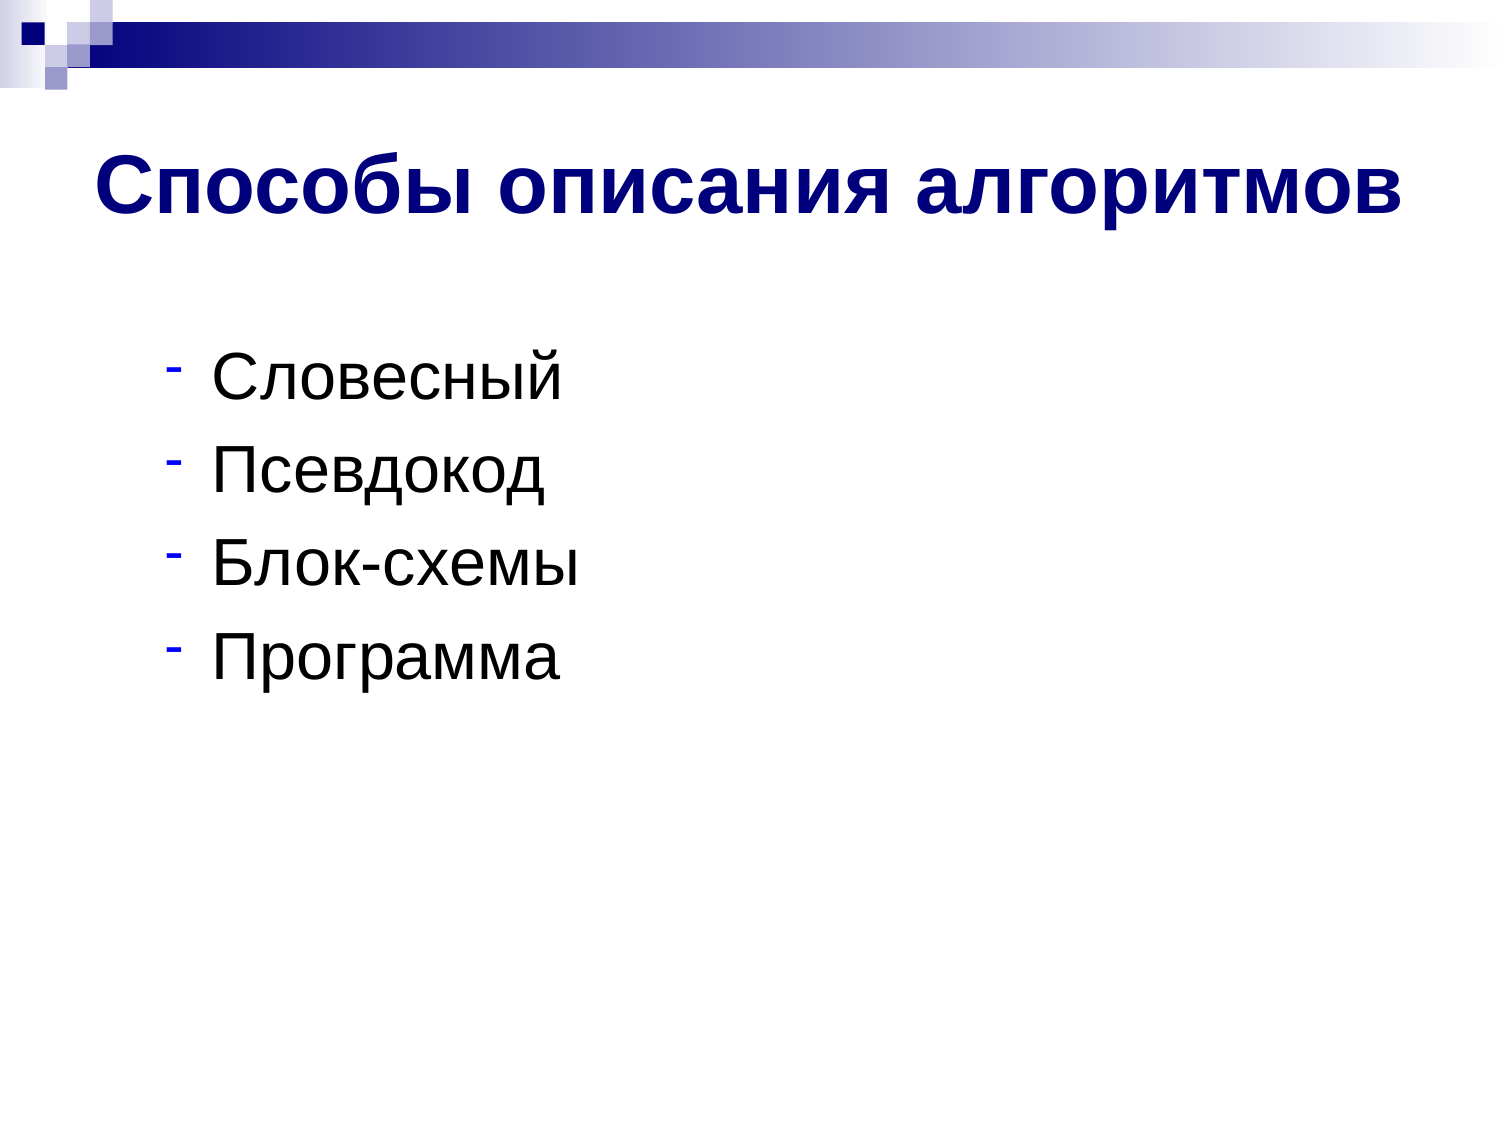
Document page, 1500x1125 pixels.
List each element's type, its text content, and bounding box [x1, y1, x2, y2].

list Словесный Псевдокод Блок-схемы Программа [75, 324, 1425, 963]
title Способы описания алгоритмов [29, 113, 1471, 247]
